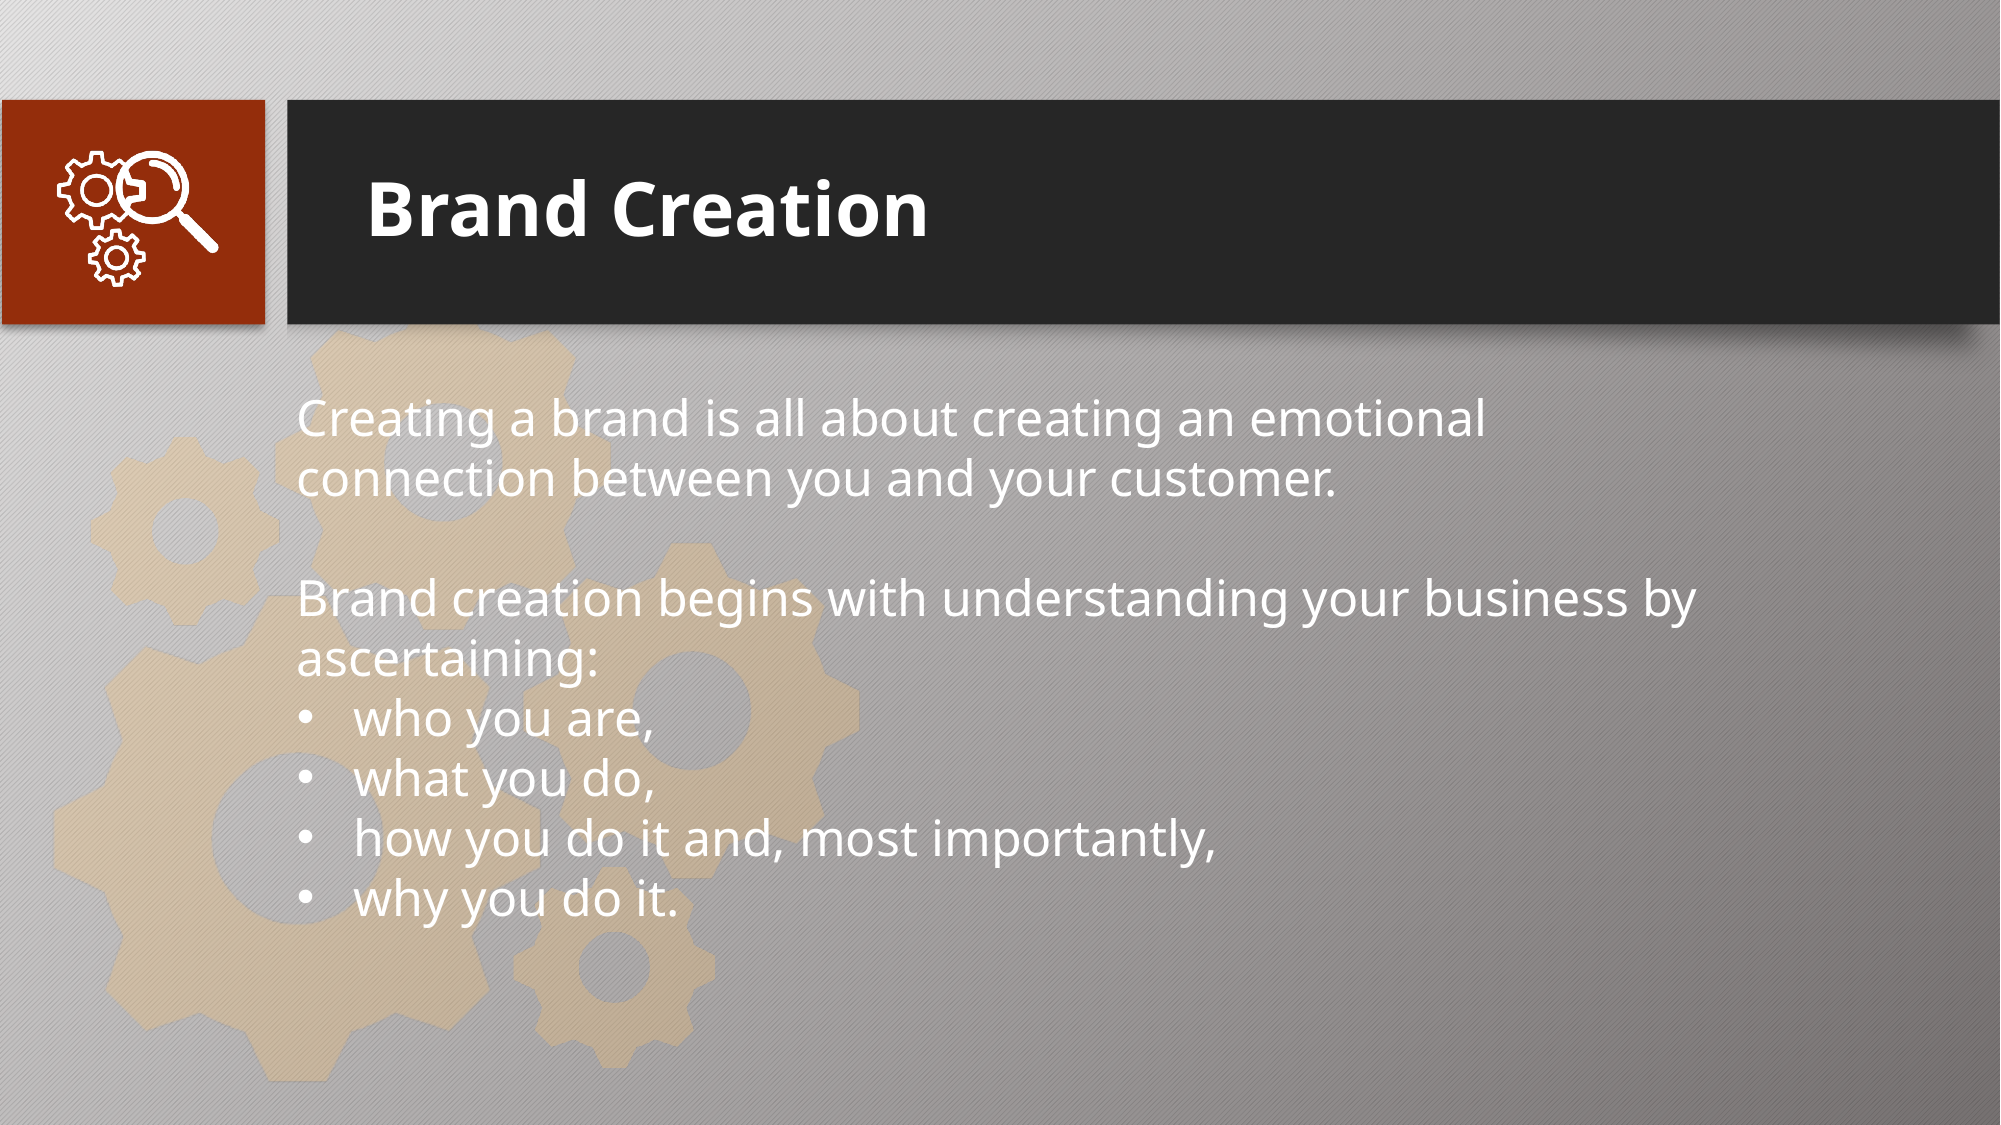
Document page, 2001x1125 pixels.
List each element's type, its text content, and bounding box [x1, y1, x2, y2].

text_box Creating a brand is all about creating an emotional connection between you and your customer. Brand creation begins with understanding your business by ascertaining: who you are, what you do, how you do it and, most importantly, why you do it. [282, 379, 1766, 934]
title Brand Creation [350, 123, 1928, 301]
picture [11, 100, 2000, 1109]
